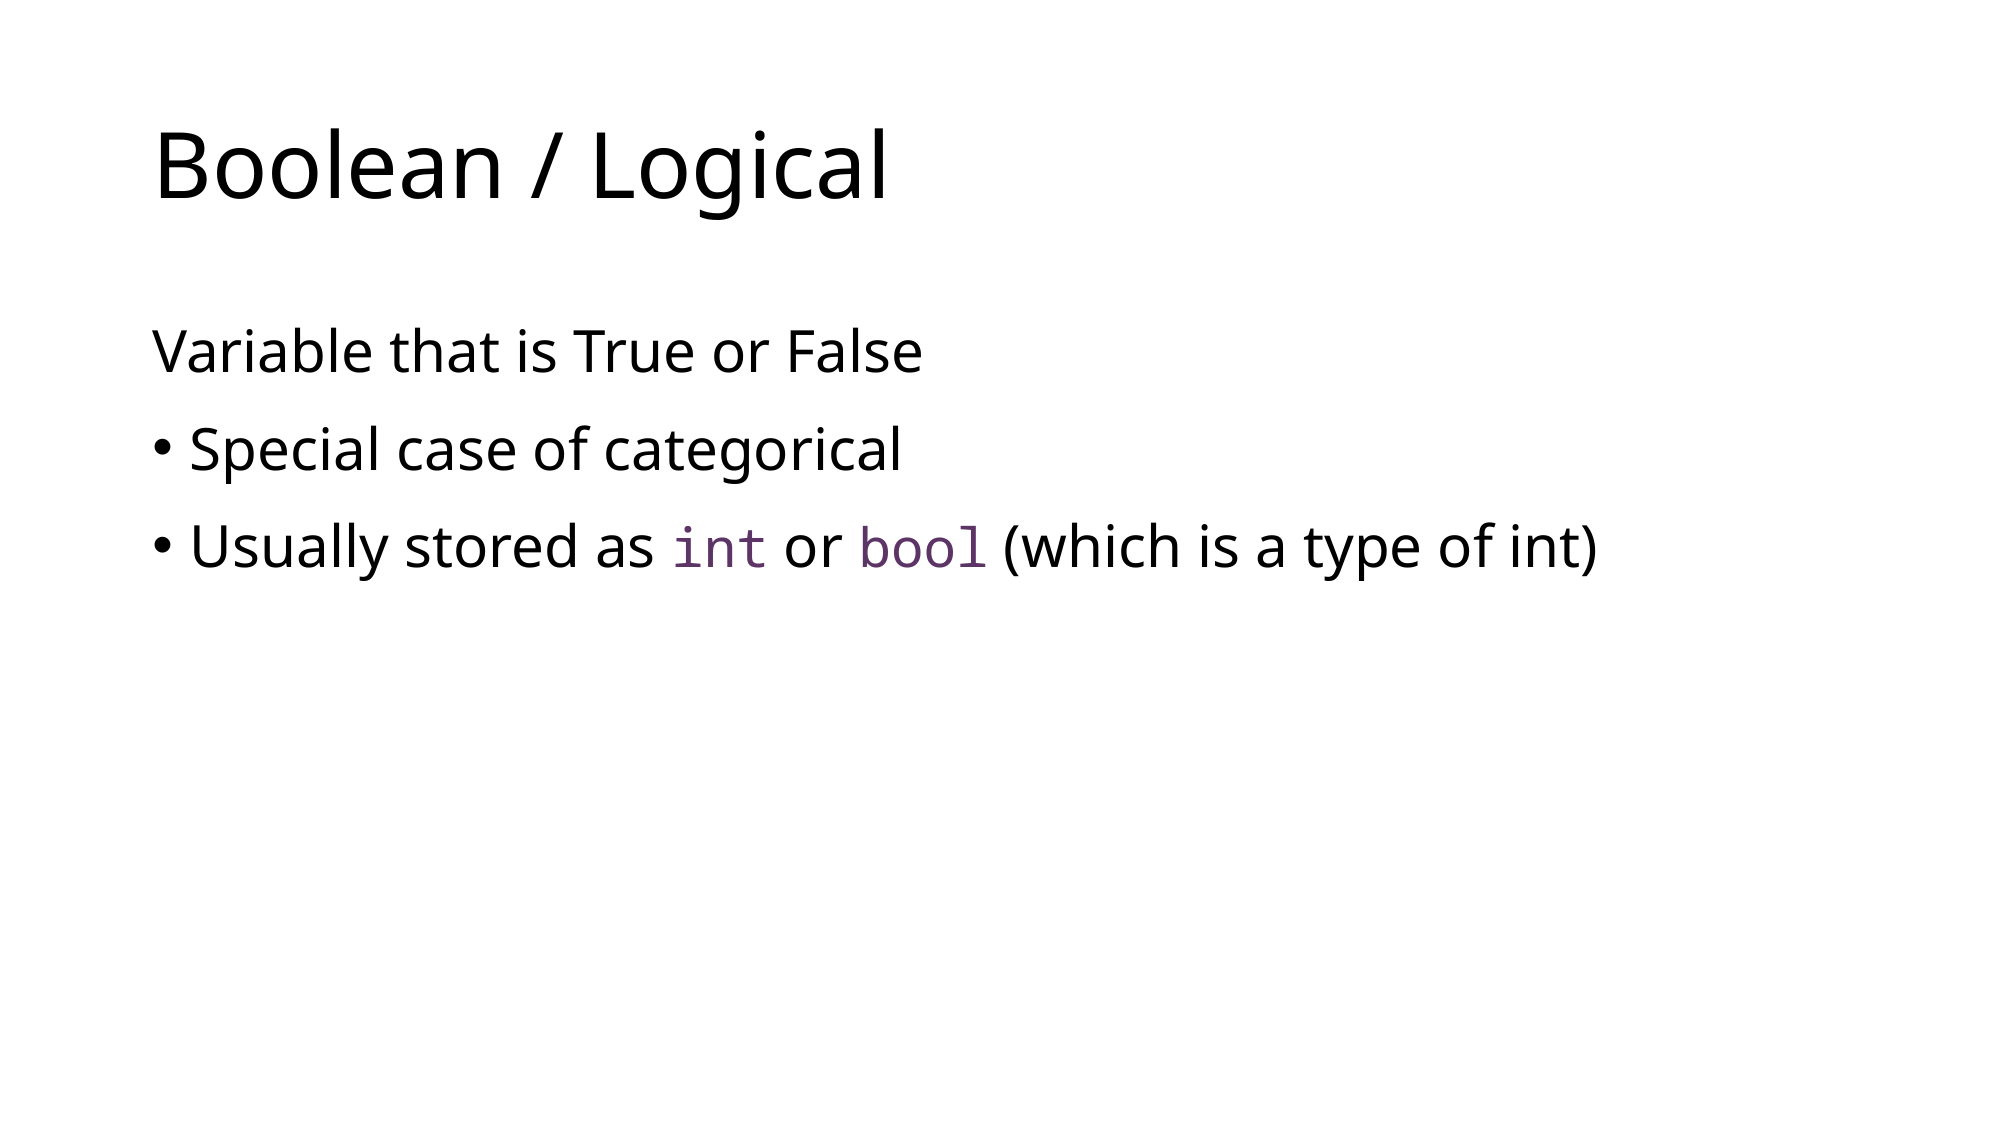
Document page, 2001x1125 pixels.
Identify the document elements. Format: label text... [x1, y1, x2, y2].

list Variable that is True or False Special case of categorical Usually stored as int or bool (which is a type of int) [137, 299, 1863, 1014]
title Boolean / Logical [137, 59, 1863, 278]
